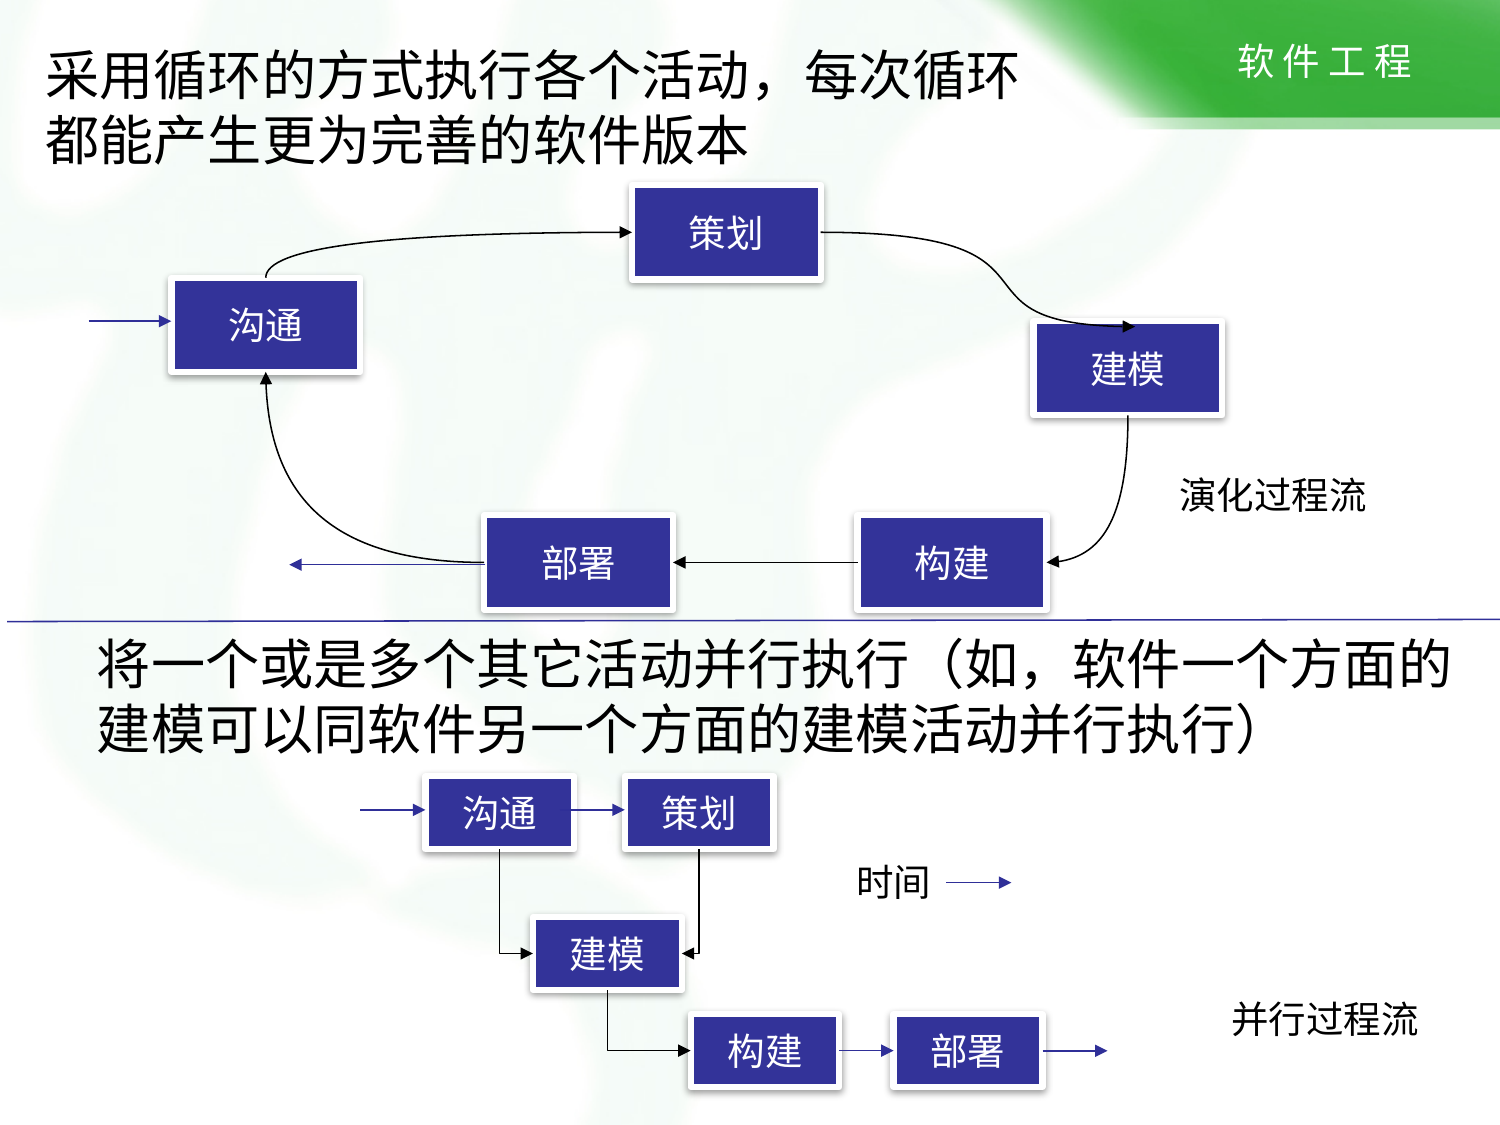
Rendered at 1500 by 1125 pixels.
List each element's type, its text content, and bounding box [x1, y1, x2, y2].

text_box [88, 184, 1384, 610]
text_box 采用循环的方式执行各个活动，每次循环都能产生更为完善的软件版本 [0, 34, 1047, 179]
picture [0, 0, 1500, 1125]
text_box 将一个或是多个其它活动并行执行（如，软件一个方面的建模可以同软件另一个方面的建模活动并行执行） [7, 629, 1471, 768]
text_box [359, 775, 1412, 1088]
